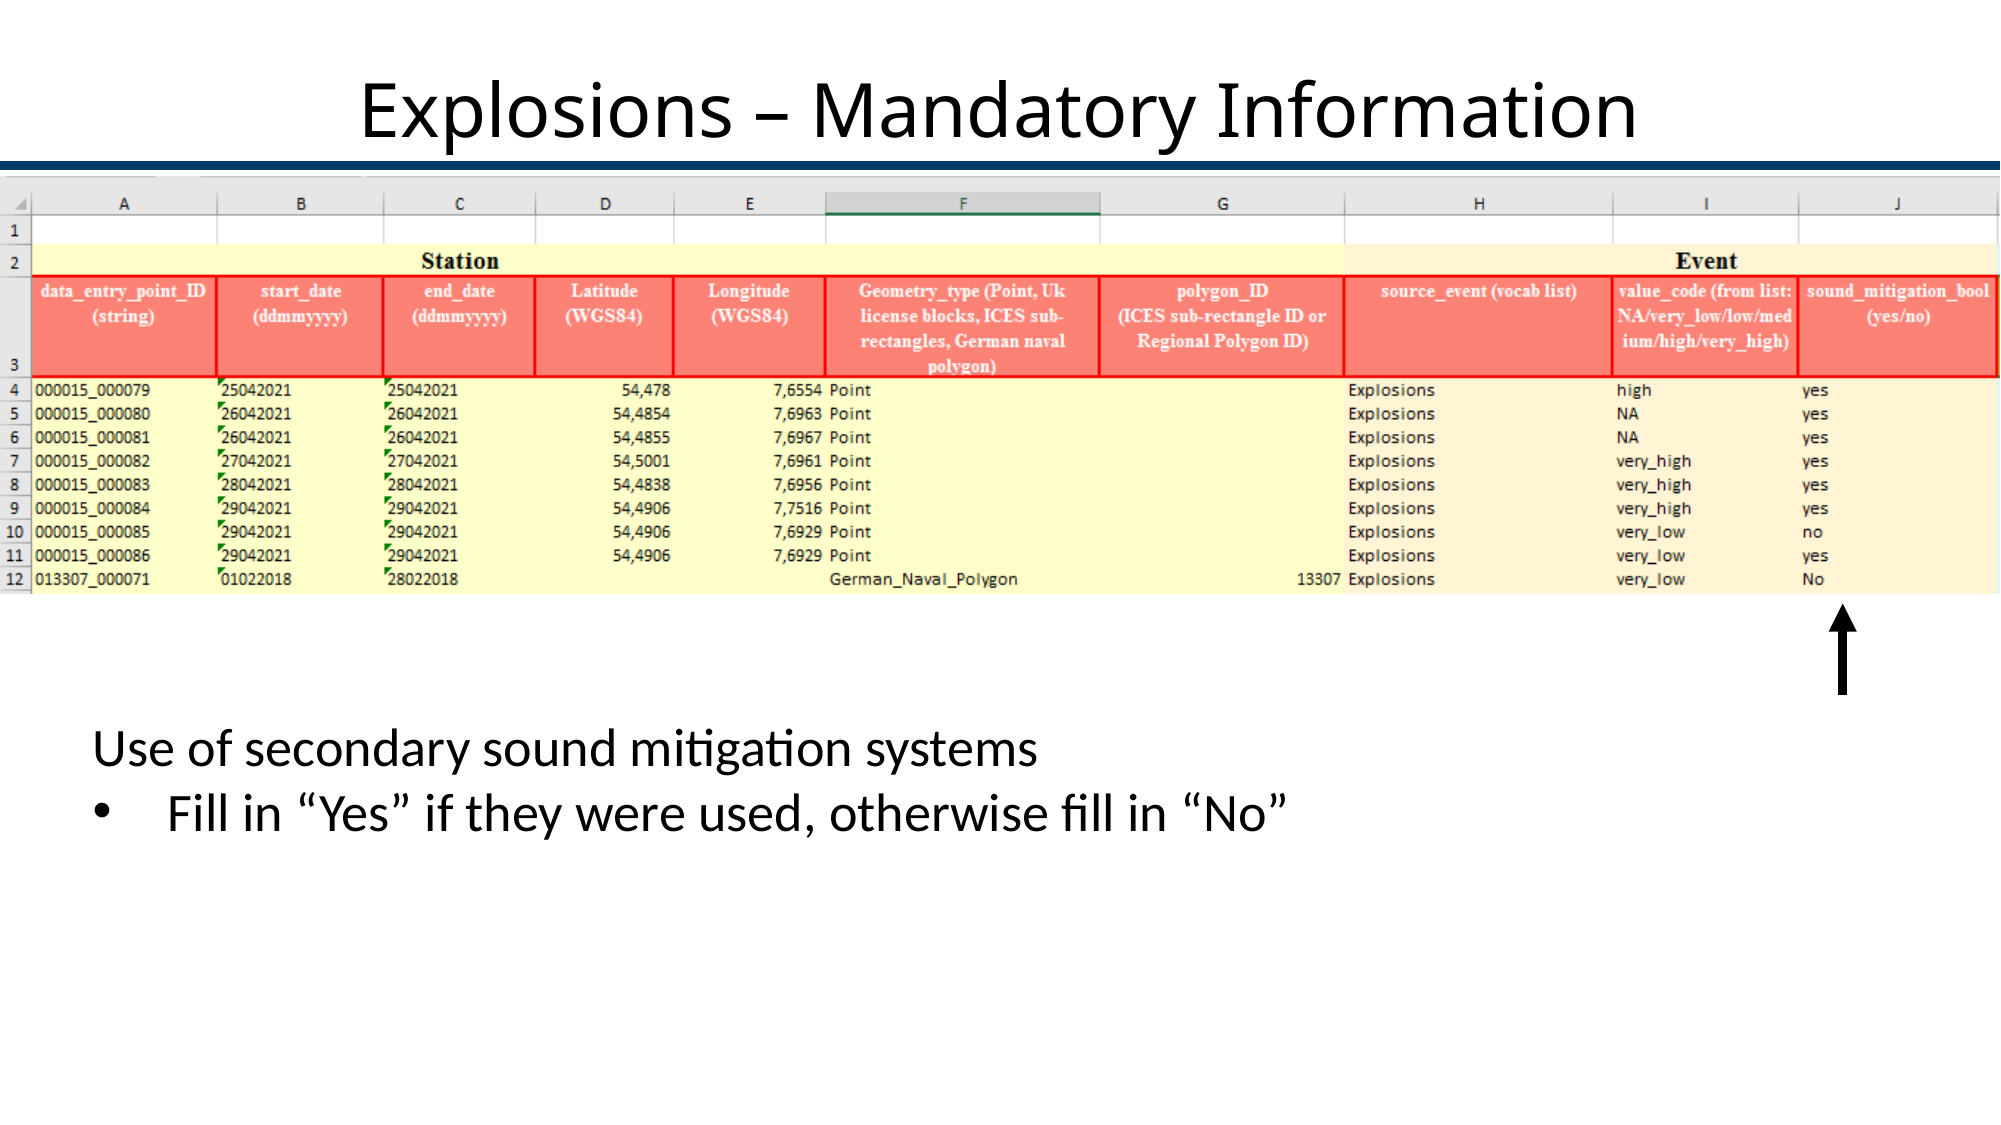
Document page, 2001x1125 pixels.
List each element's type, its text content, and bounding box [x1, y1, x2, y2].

text_box Explosions – Mandatory Information [0, 0, 2000, 161]
picture [0, 176, 2000, 594]
text_box Use of secondary sound mitigation systems Fill in “Yes” if they were used, otherwise fill in “No” [77, 704, 1396, 850]
picture [0, 161, 2000, 170]
